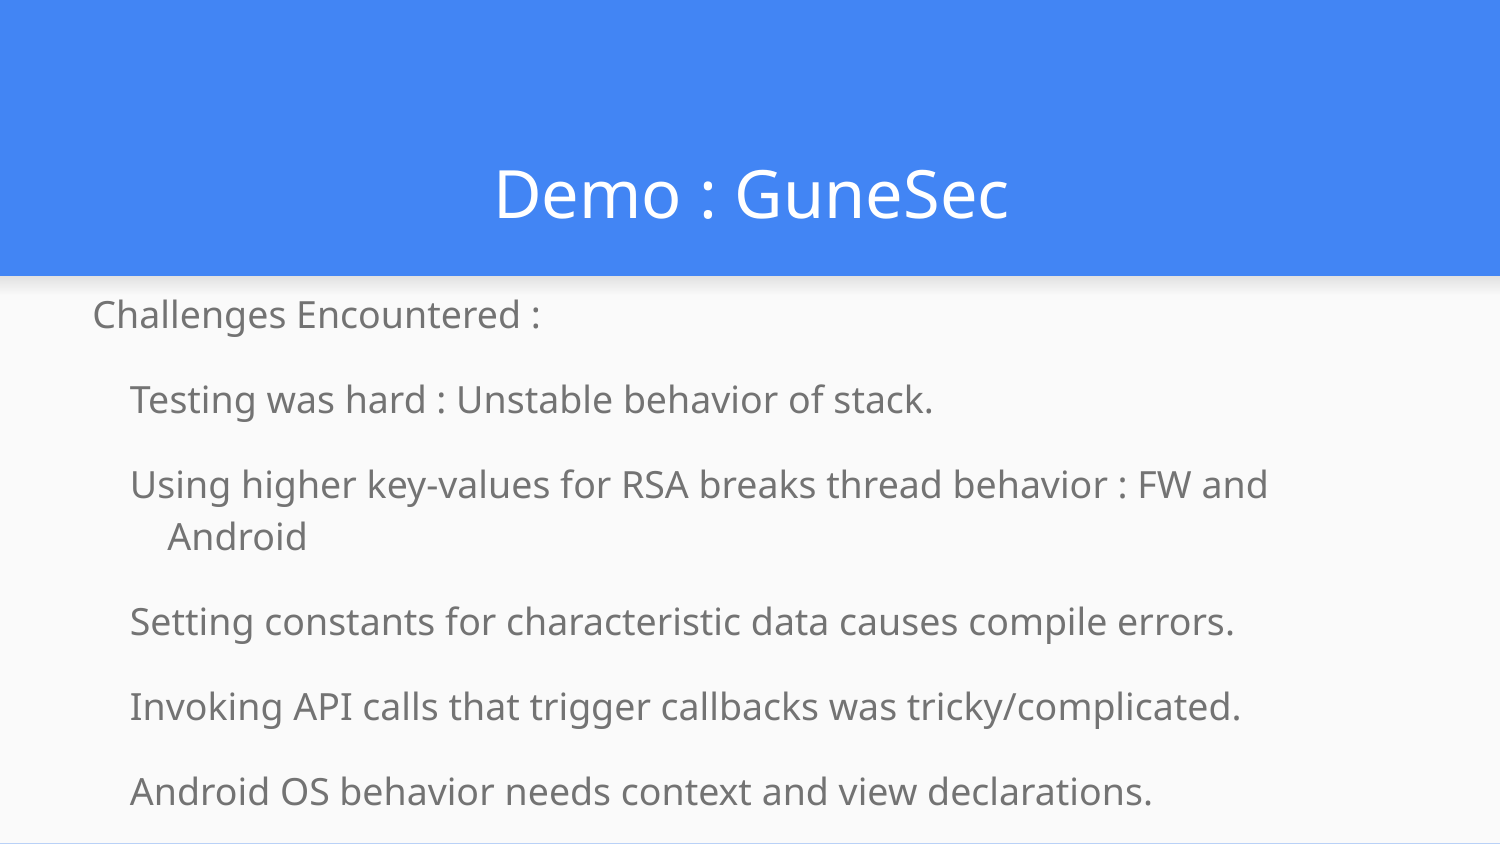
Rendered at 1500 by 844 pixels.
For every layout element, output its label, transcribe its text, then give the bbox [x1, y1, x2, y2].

list Challenges Encountered : Testing was hard : Unstable behavior of stack. Using higher key-values for RSA breaks thread behavior : FW and Android Setting constants for characteristic data causes compile errors. Invoking API calls that trigger callbacks was tricky/complicated. Android OS behavior needs context and view declarations. Threading issues for different views. Calling data-variables within scope of FW, causes undesired callbacks. Loops do not work for READ/WRITE Callbacks. [77, 269, 1427, 760]
title Demo : GuneSec [77, 121, 1427, 248]
